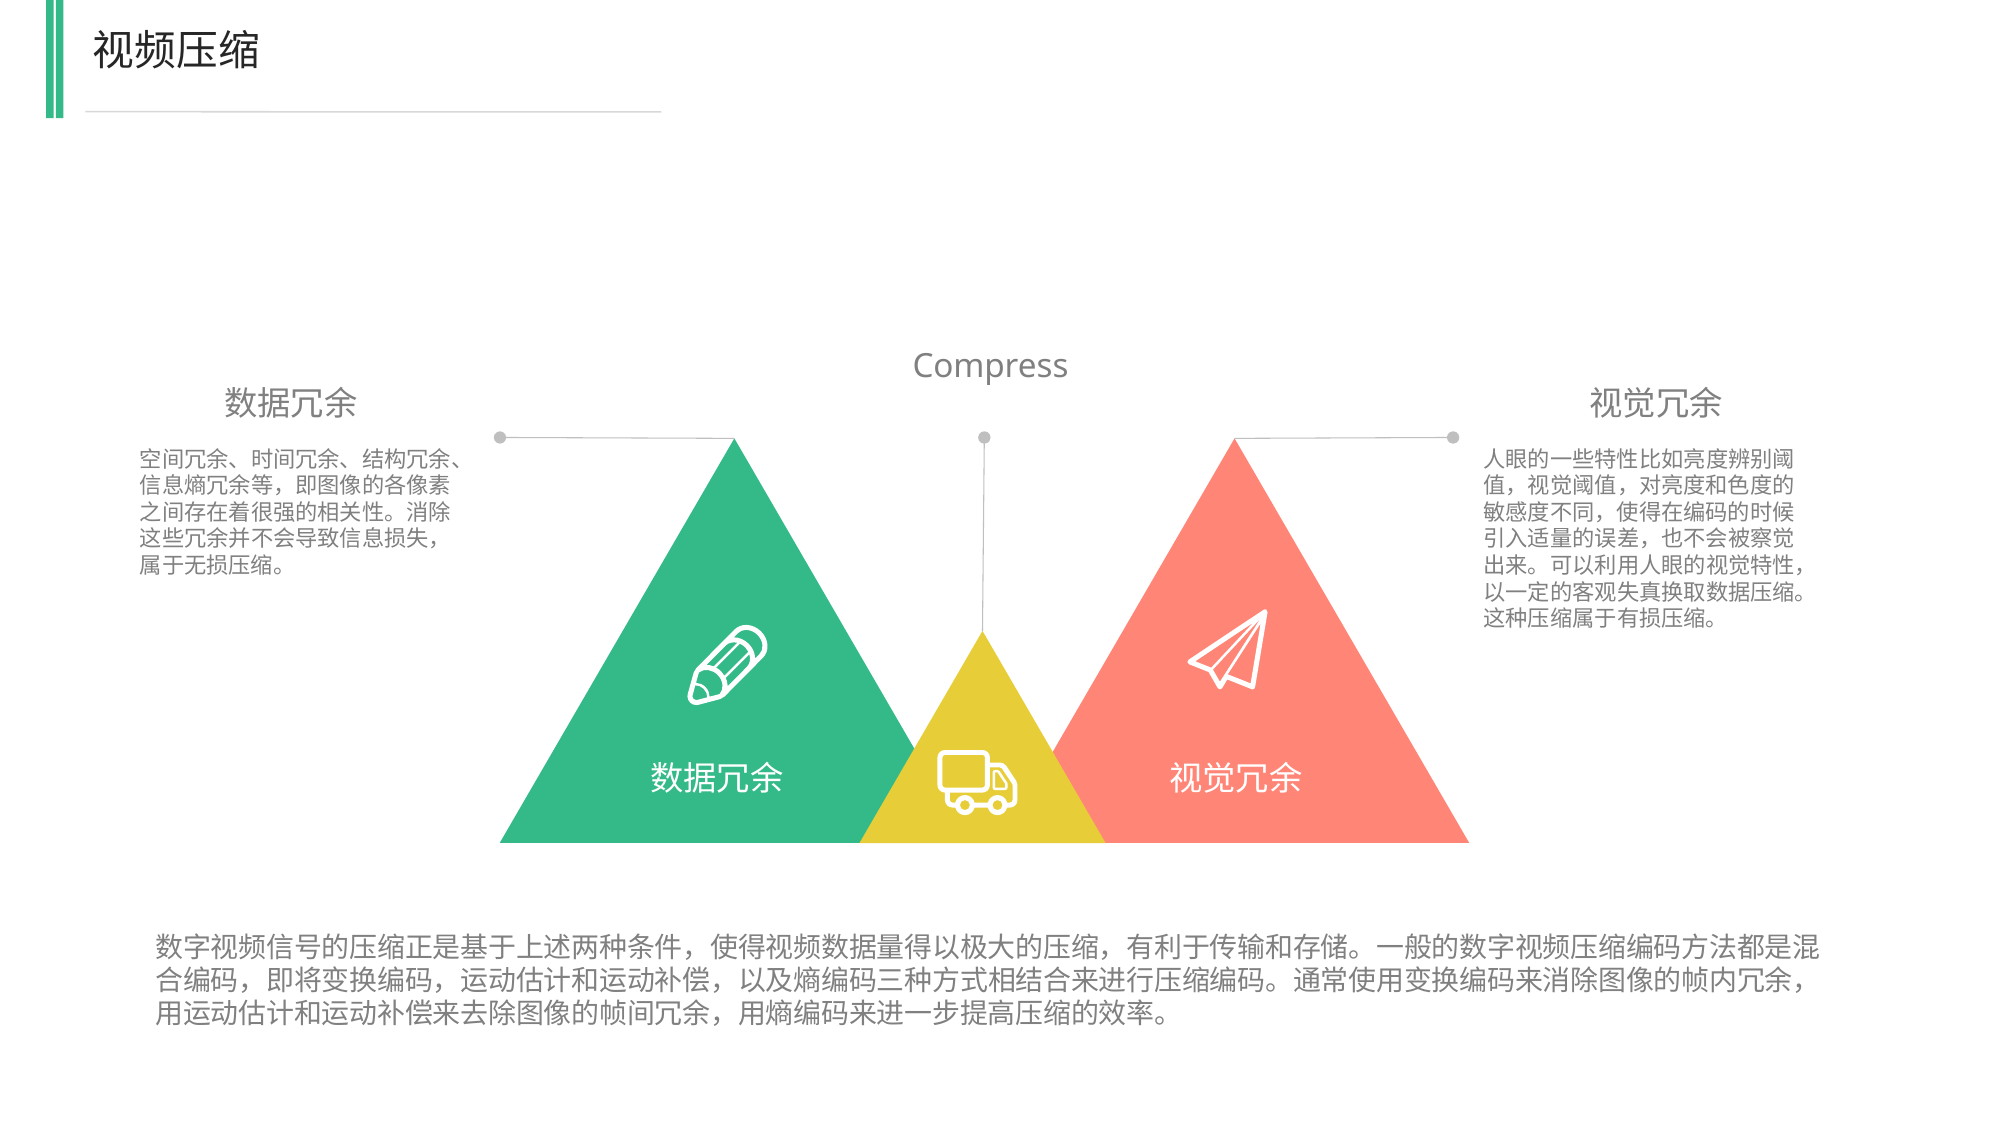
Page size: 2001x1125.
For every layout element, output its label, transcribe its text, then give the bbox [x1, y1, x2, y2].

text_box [859, 337, 1106, 844]
text_box 视频压缩 [78, 15, 713, 81]
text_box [499, 437, 859, 843]
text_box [1468, 374, 1829, 642]
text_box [124, 374, 485, 588]
text_box 数字视频信号的压缩正是基于上述两种条件，使得视频数据量得以极大的压缩，有利于传输和存储。一般的数字视频压缩编码方法都是混合编码，即将变换编码，运动估计和运动补偿，以及熵编码三种方式相结合来进行压缩编码。通常使用变换编码来消除图像的帧内冗余，用运动估计和运动补偿来去除图像的帧间冗余，用熵编码来进一步提高压缩的效率。 [140, 921, 1841, 1037]
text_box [46, 0, 64, 119]
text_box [1106, 437, 1470, 843]
